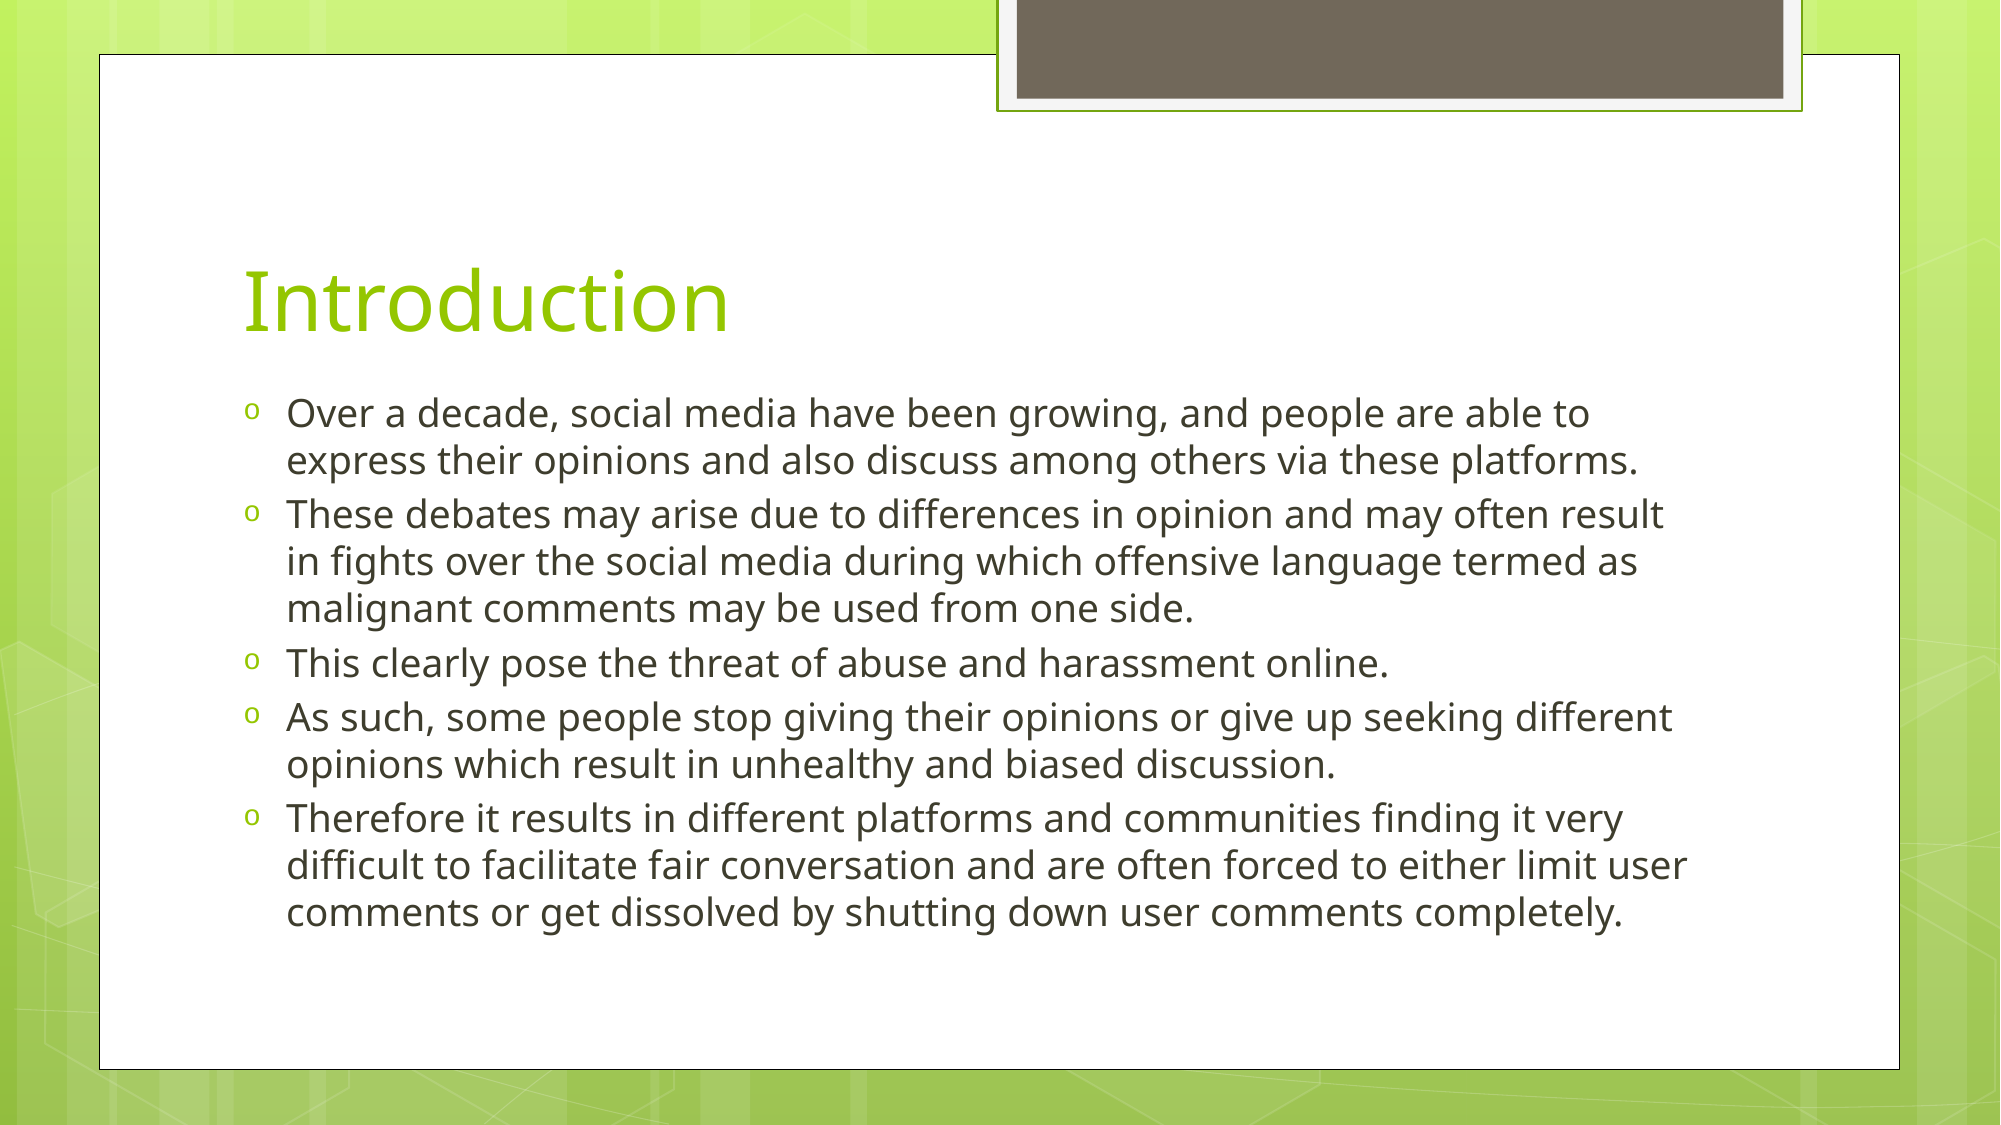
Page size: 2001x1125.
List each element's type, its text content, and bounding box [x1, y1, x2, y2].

list Over a decade, social media have been growing, and people are able to express their opinions and also discuss among others via these platforms. These debates may arise due to differences in opinion and may often result in fights over the social media during which offensive language termed as malignant comments may be used from one side. This clearly pose the threat of abuse and harassment online. As such, some people stop giving their opinions or give up seeking different opinions which result in unhealthy and biased discussion. Therefore it results in different platforms and communities finding it very difficult to facilitate fair conversation and are often forced to either limit user comments or get dissolved by shutting down user comments completely. [228, 381, 1711, 957]
title Introduction [228, 168, 1765, 357]
